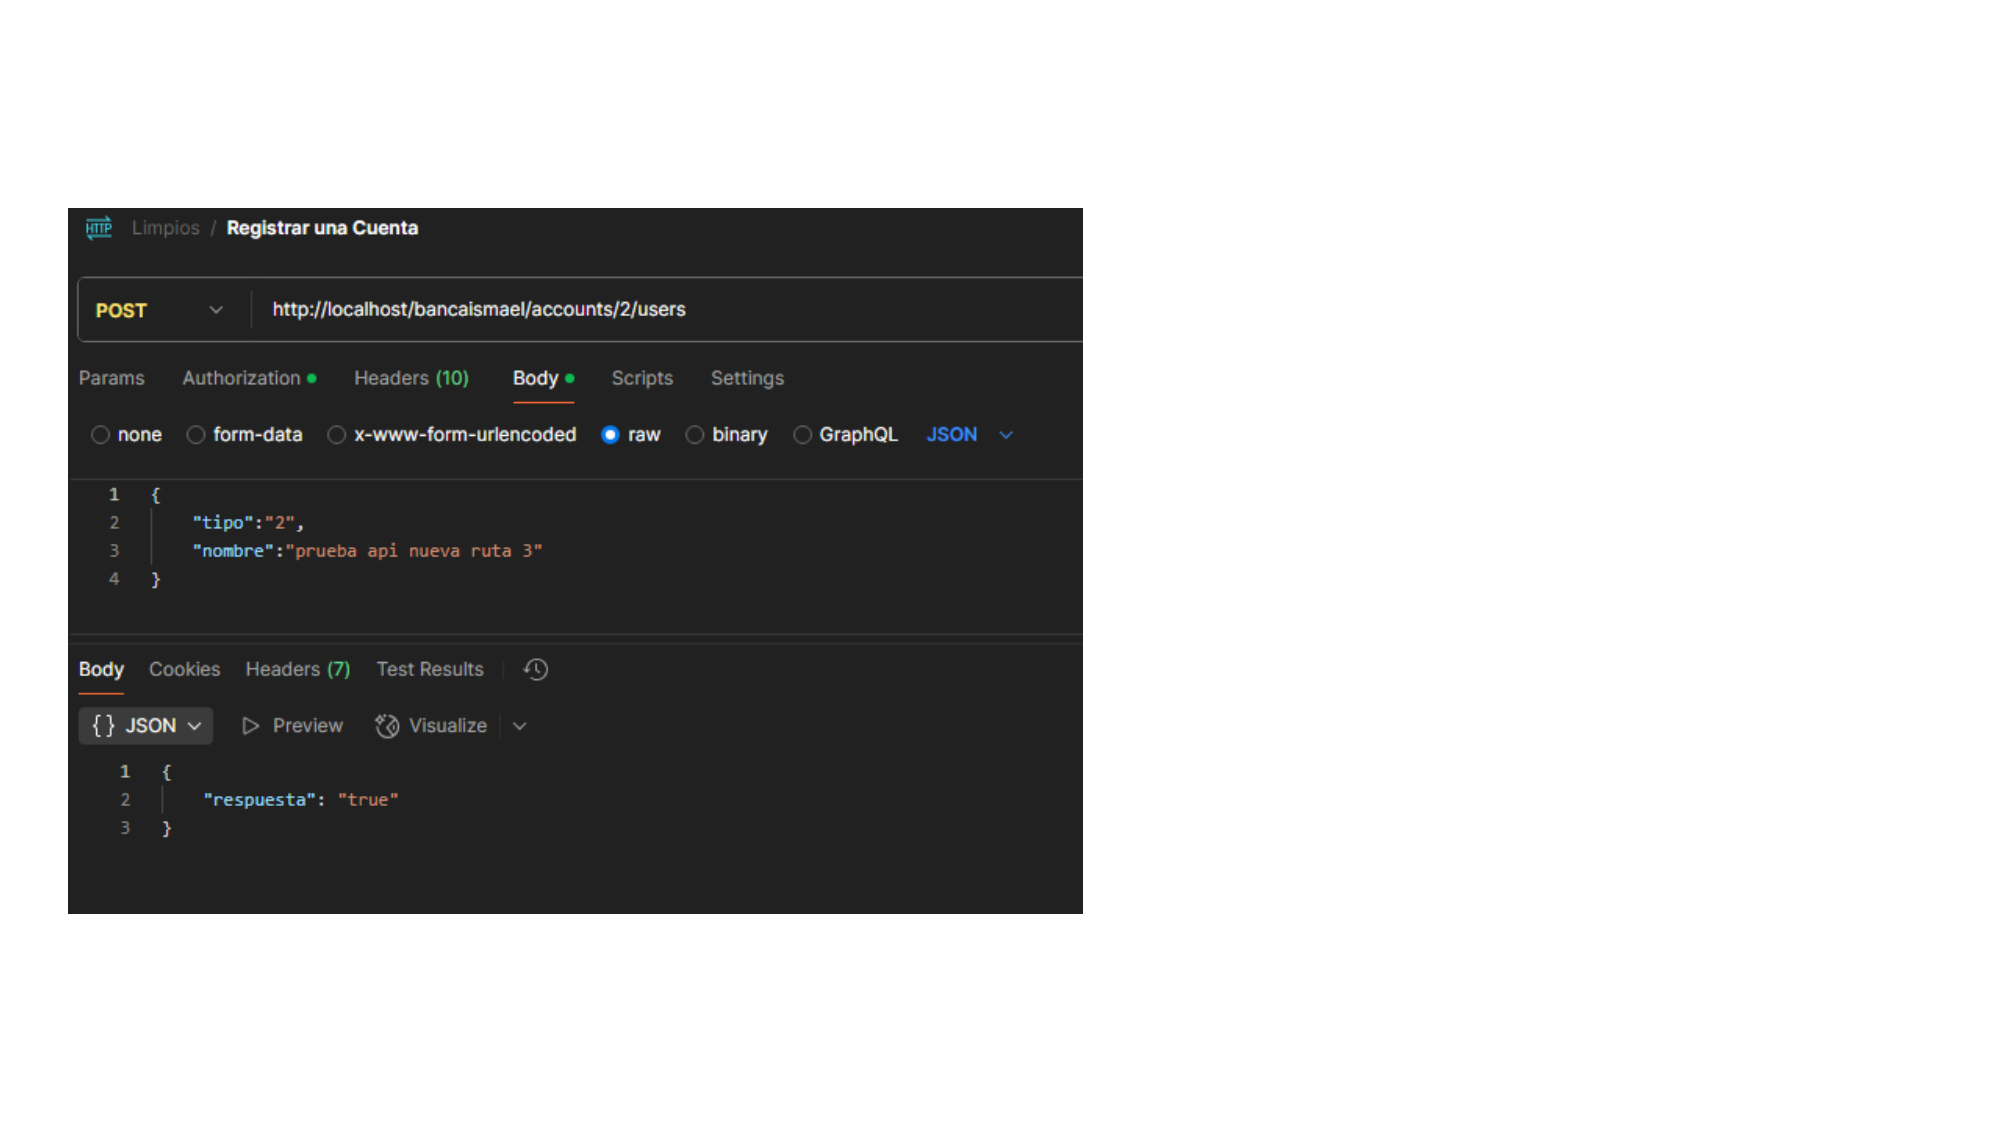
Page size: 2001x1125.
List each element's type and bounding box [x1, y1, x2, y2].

picture [68, 208, 1083, 914]
